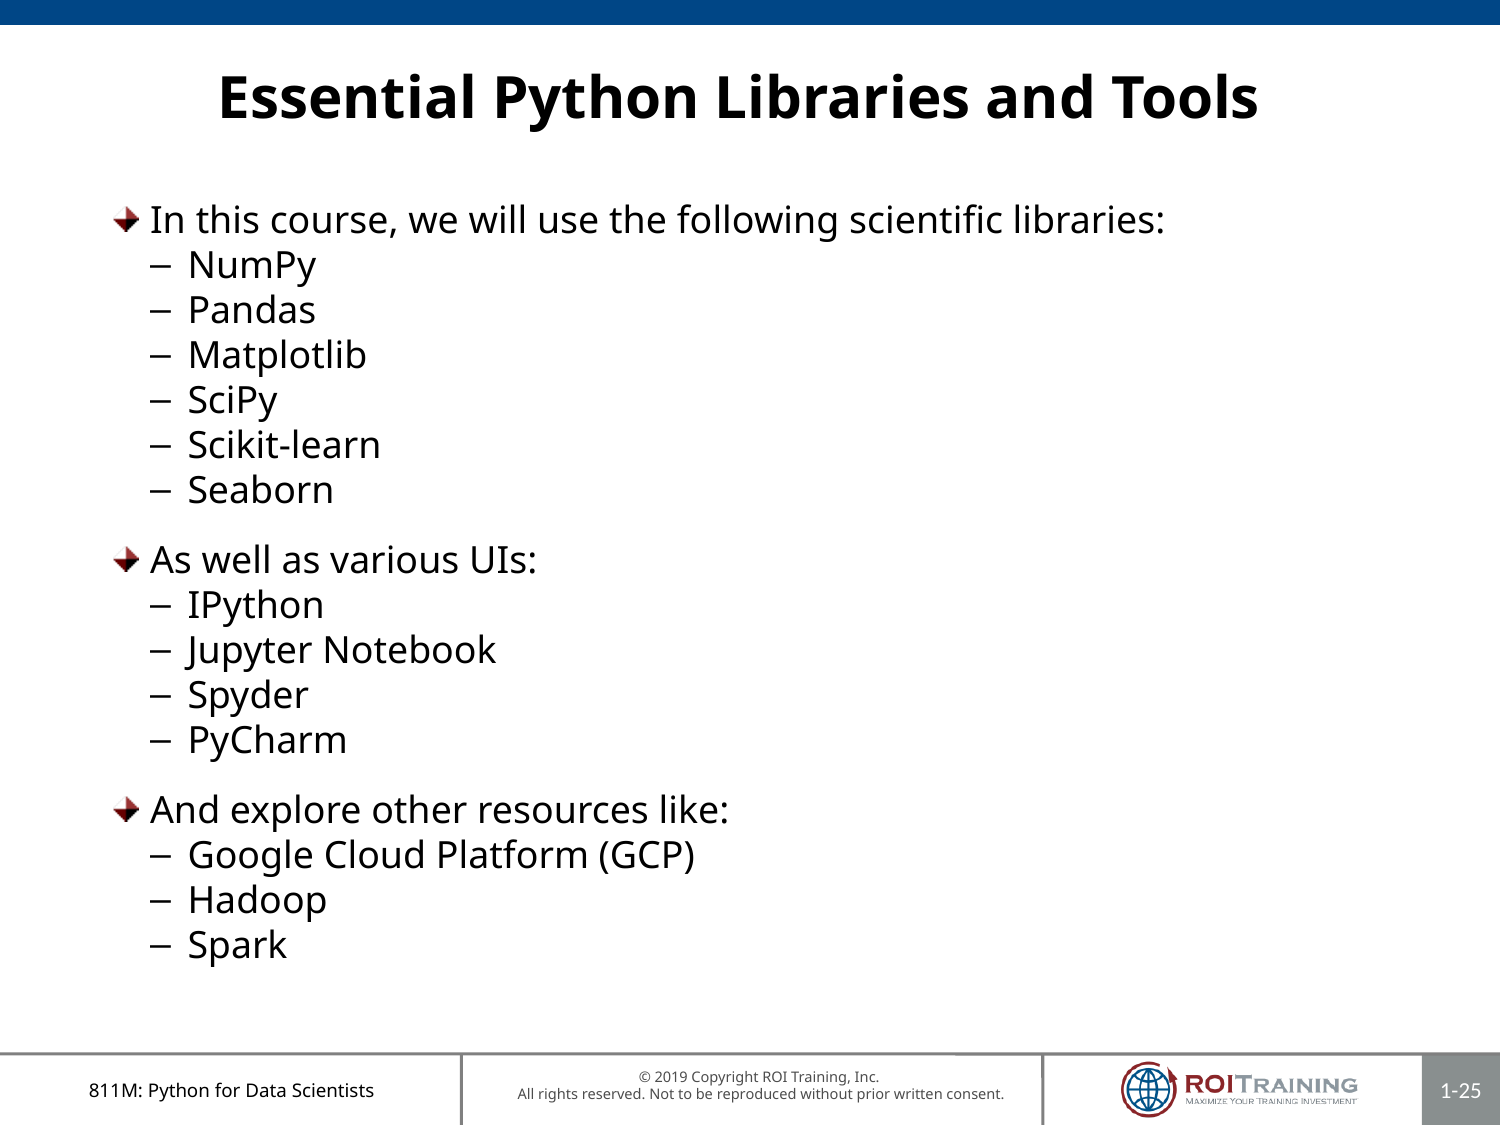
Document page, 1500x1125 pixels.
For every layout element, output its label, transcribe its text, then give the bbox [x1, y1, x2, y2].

title Essential Python Libraries and Tools [172, 43, 1322, 147]
picture [1113, 1060, 1362, 1118]
picture [112, 205, 139, 232]
list In this course, we will use the following scientific libraries: NumPy Pandas Matplotlib SciPy Scikit-learn Seaborn As well as various UIs: IPython Jupyter Notebook Spyder PyCharm And explore other resources like: Google Cloud Platform (GCP) Hadoop Spark [97, 188, 1413, 1020]
picture [112, 795, 139, 822]
picture [112, 545, 139, 572]
